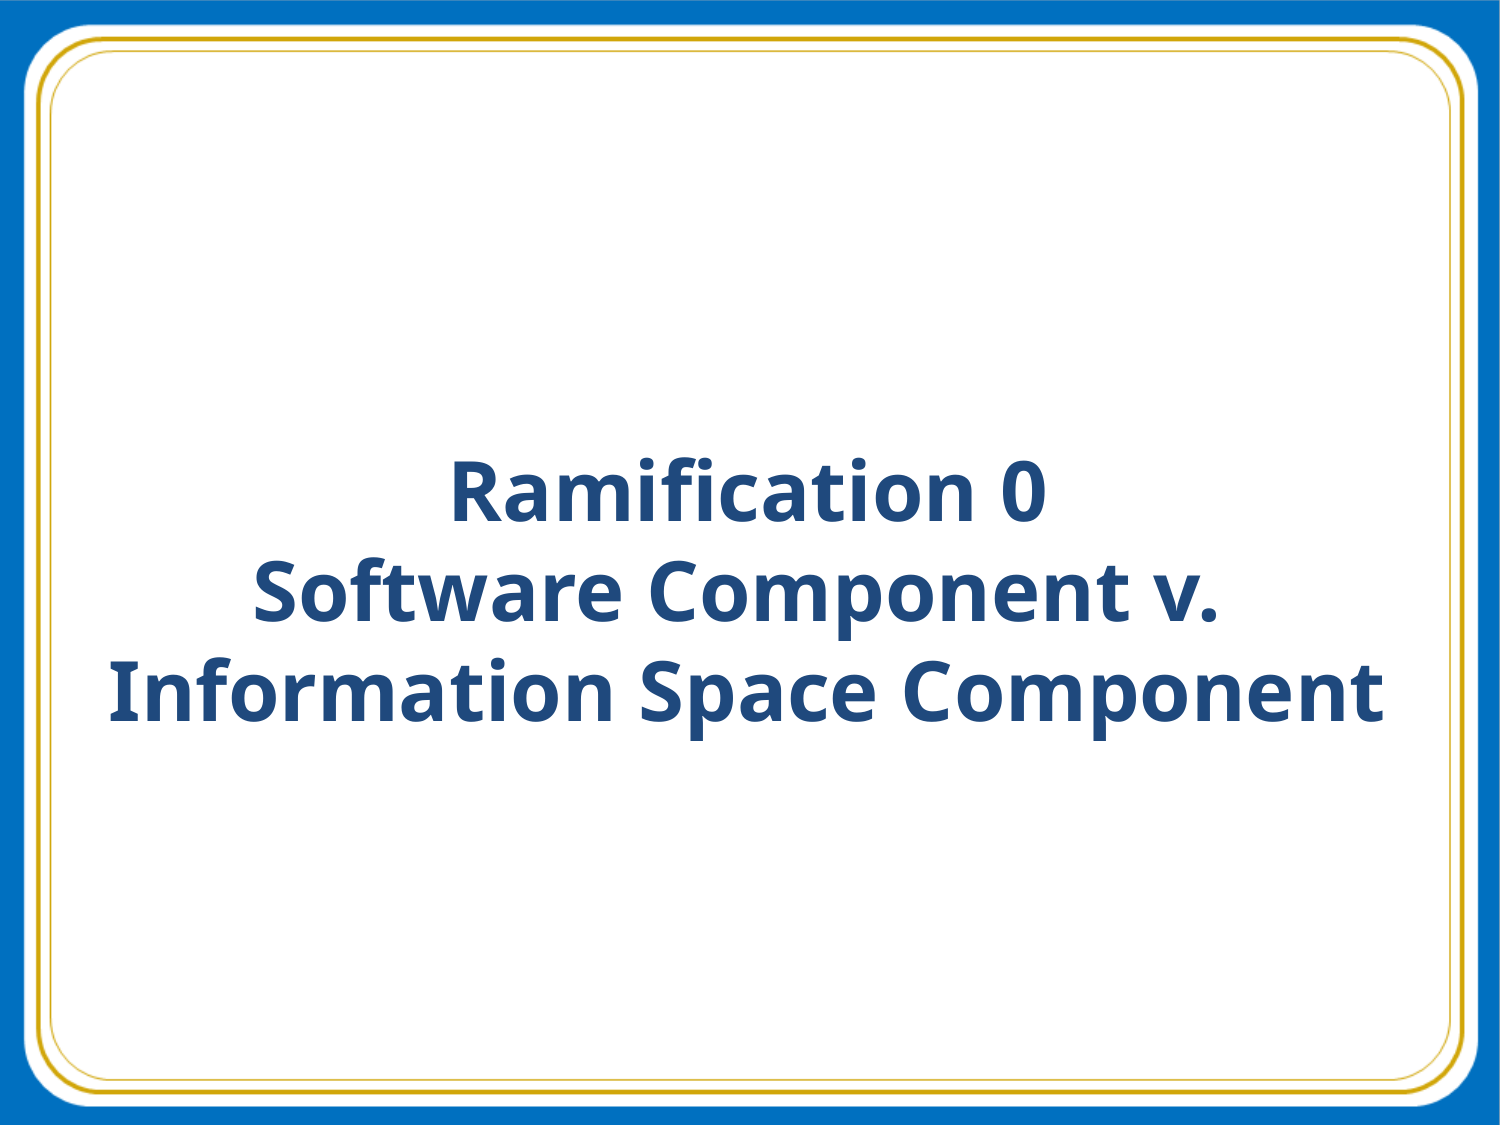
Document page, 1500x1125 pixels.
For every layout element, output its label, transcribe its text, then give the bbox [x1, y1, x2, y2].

picture [0, 0, 1500, 1125]
title Ramification 0 Software Component v. Information Space Component [60, 533, 1436, 643]
